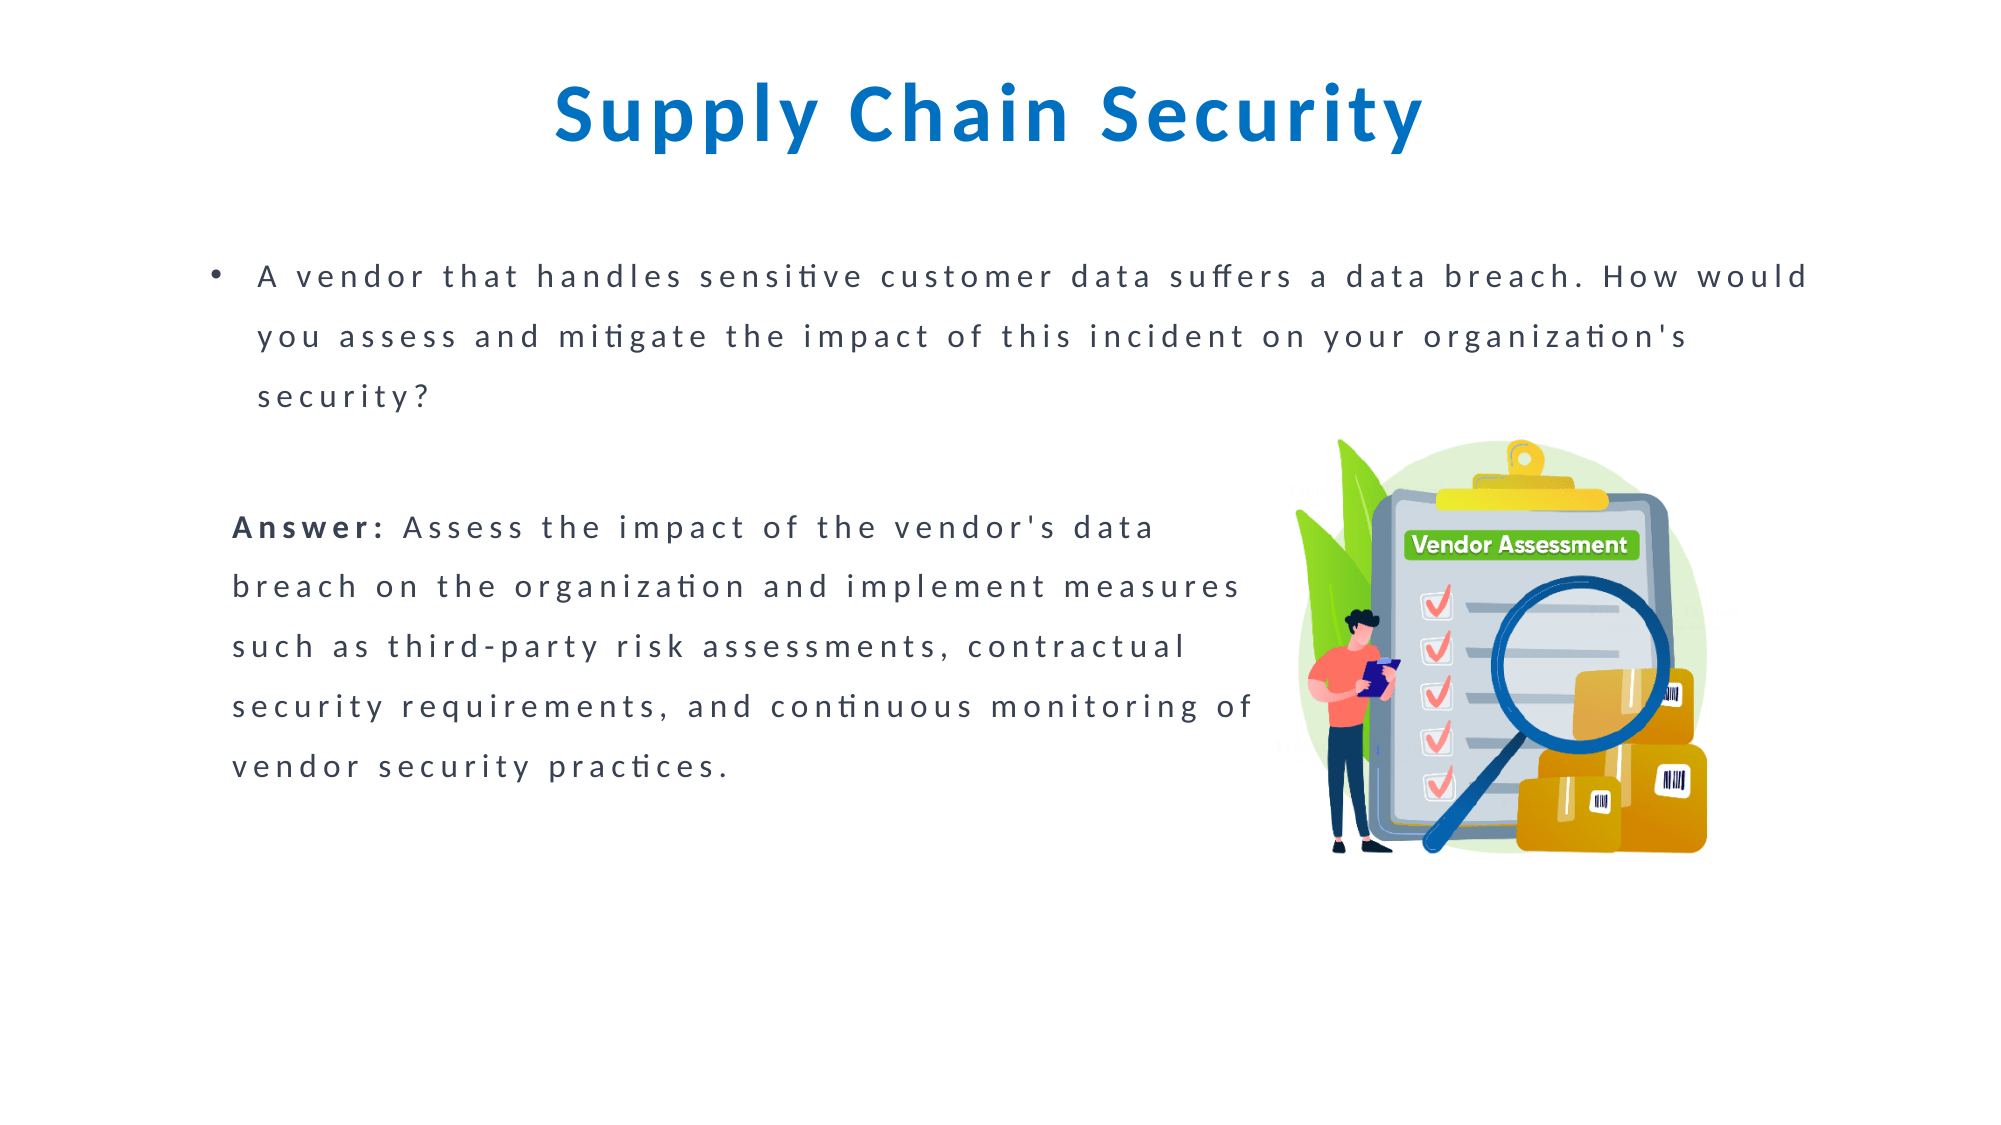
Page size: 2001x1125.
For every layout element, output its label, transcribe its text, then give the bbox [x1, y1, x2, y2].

text_box A vendor that handles sensitive customer data suffers a data breach. How would you assess and mitigate the impact of this incident on your organization's security? [195, 226, 1845, 422]
picture [1259, 436, 1742, 855]
text_box Supply Chain Security [539, 50, 1440, 166]
text_box Answer: Assess the impact of the vendor's data breach on the organization and implement measures such as third-party risk assessments, contractual security requirements, and continuous monitoring of vendor security practices. [217, 477, 1259, 792]
